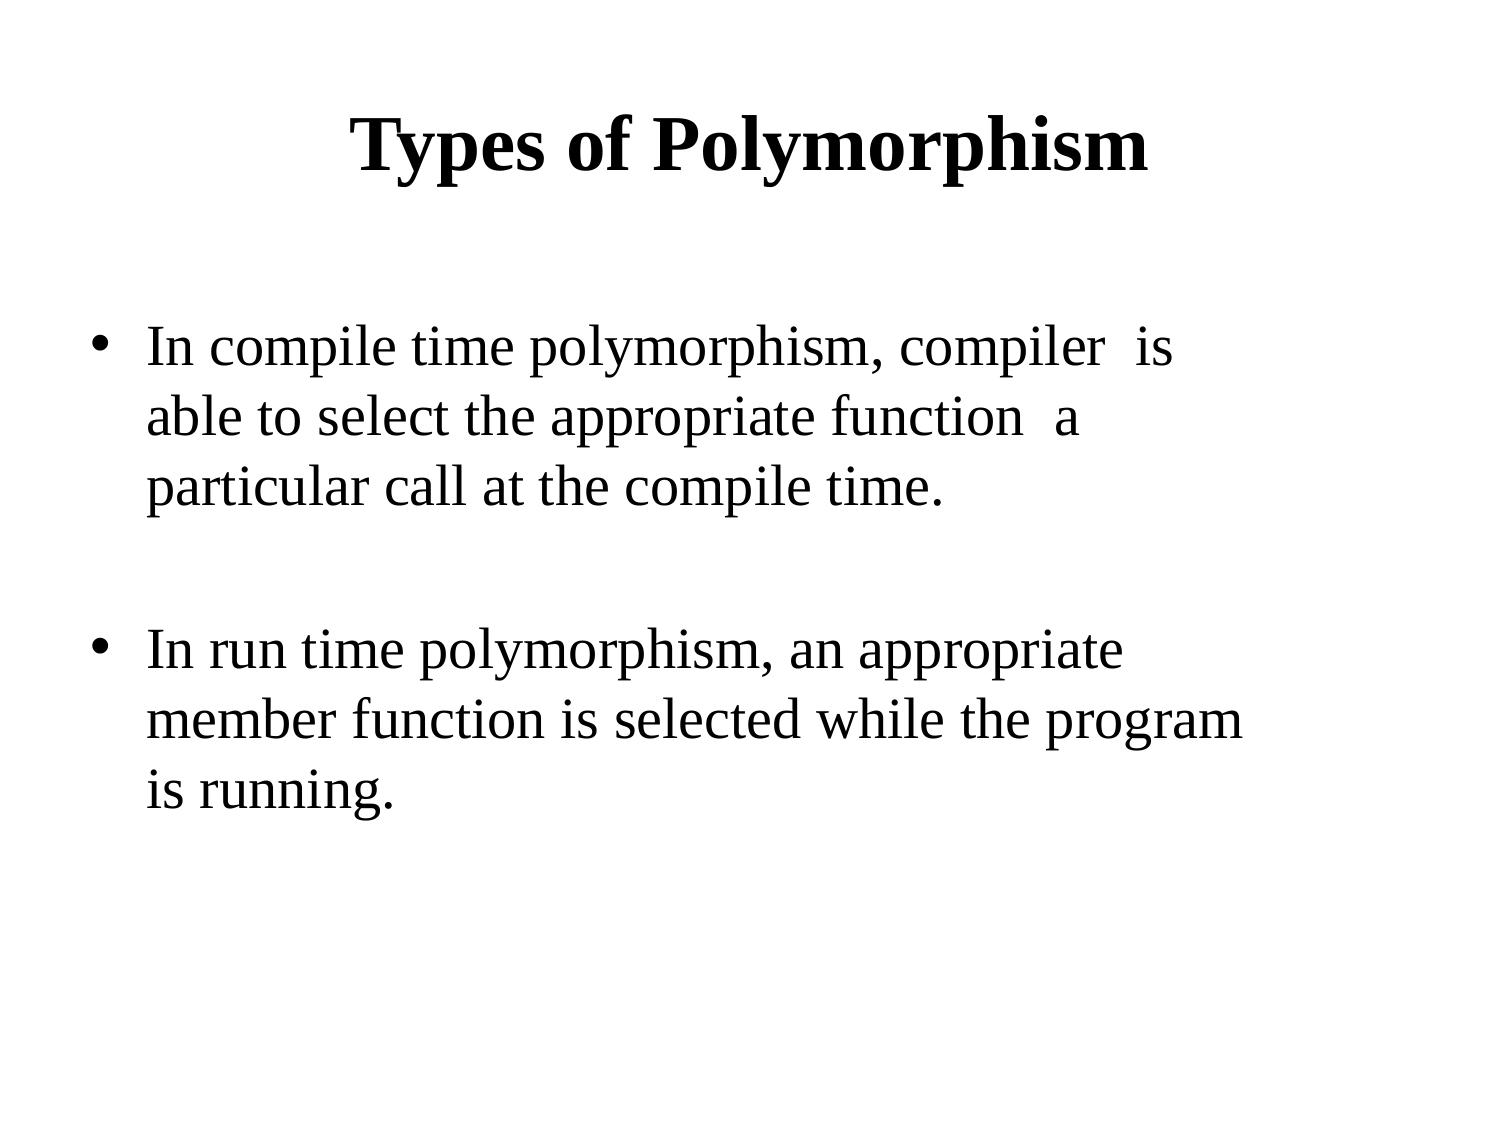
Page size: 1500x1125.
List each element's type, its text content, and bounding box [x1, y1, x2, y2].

title Types of Polymorphism [75, 45, 1425, 233]
list In compile time polymorphism, compiler is able to select the appropriate function a particular call at the compile time. In run time polymorphism, an appropriate member function is selected while the program is running. [75, 299, 1300, 1000]
